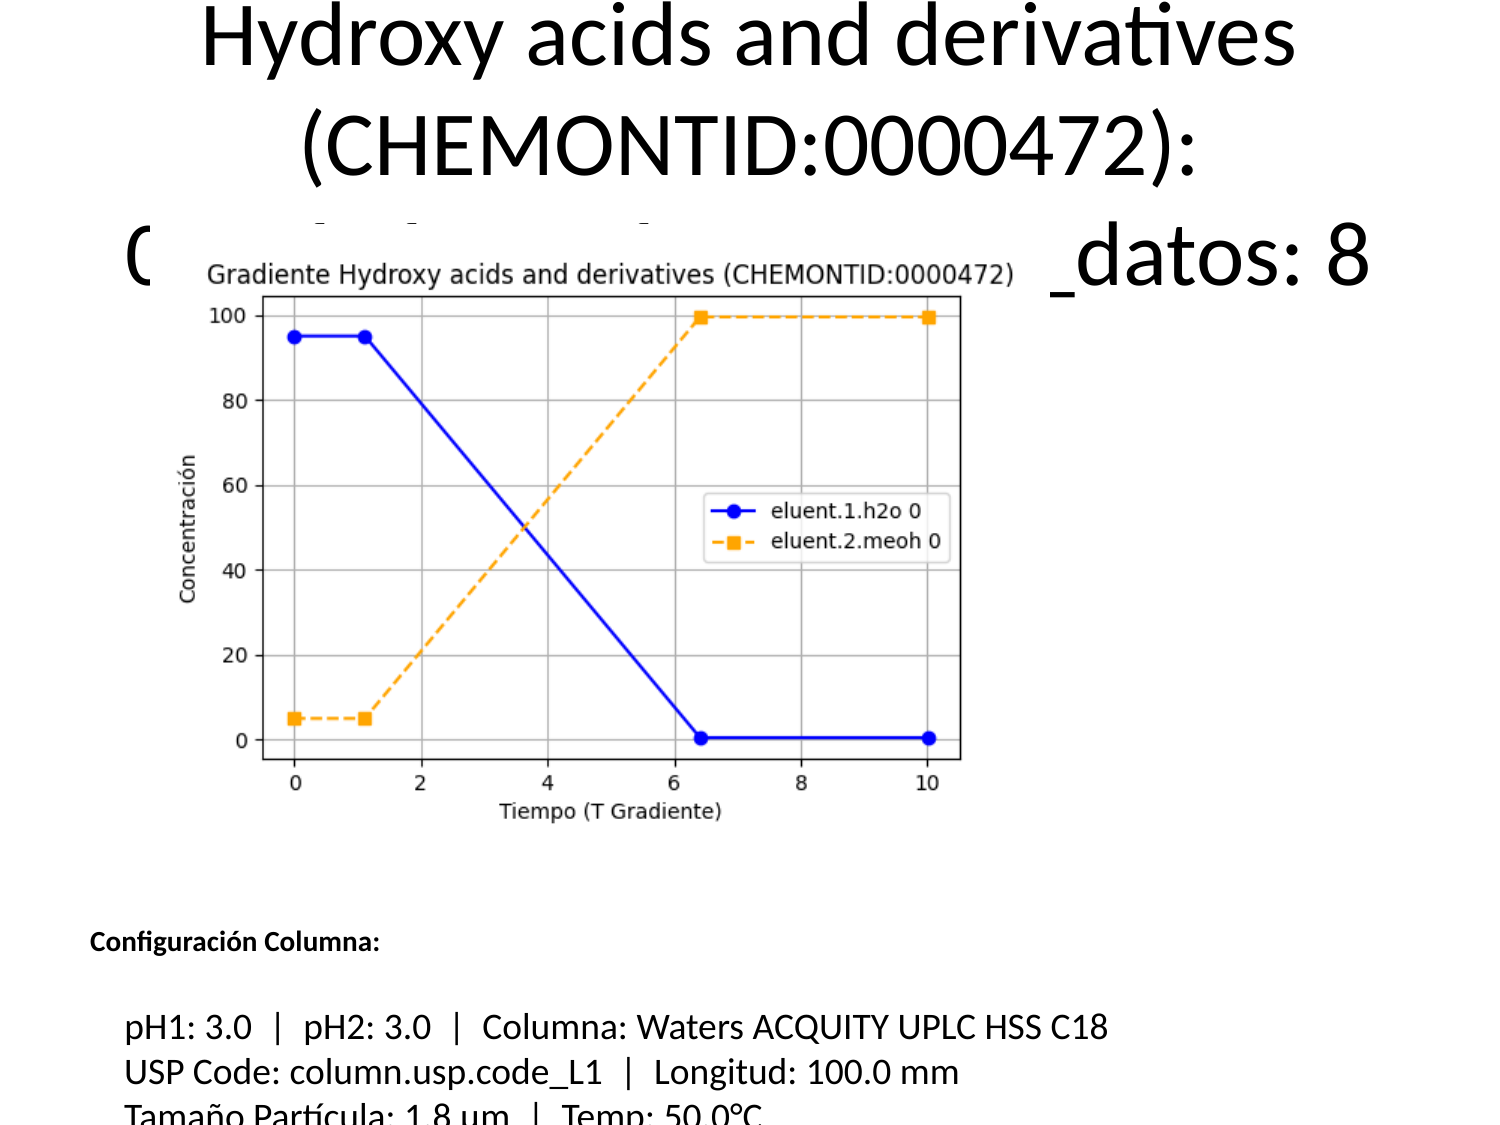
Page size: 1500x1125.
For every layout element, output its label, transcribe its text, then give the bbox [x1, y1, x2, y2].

title Hydroxy acids and derivatives (CHEMONTID:0000472): 0.9462692706950244, n_datos: 8 [75, 45, 1425, 233]
picture [149, 224, 1051, 826]
text_box Configuración Columna: pH1: 3.0 | pH2: 3.0 | Columna: Waters ACQUITY UPLC HSS C18 USP Code: column.usp.code_L1 | Longitud: 100.0 mm Tamaño Partícula: 1.8 µm | Temp: 50.0°C Flujo: 0.4 mL/min | T0: 0.55125 min [75, 869, 1125, 1125]
